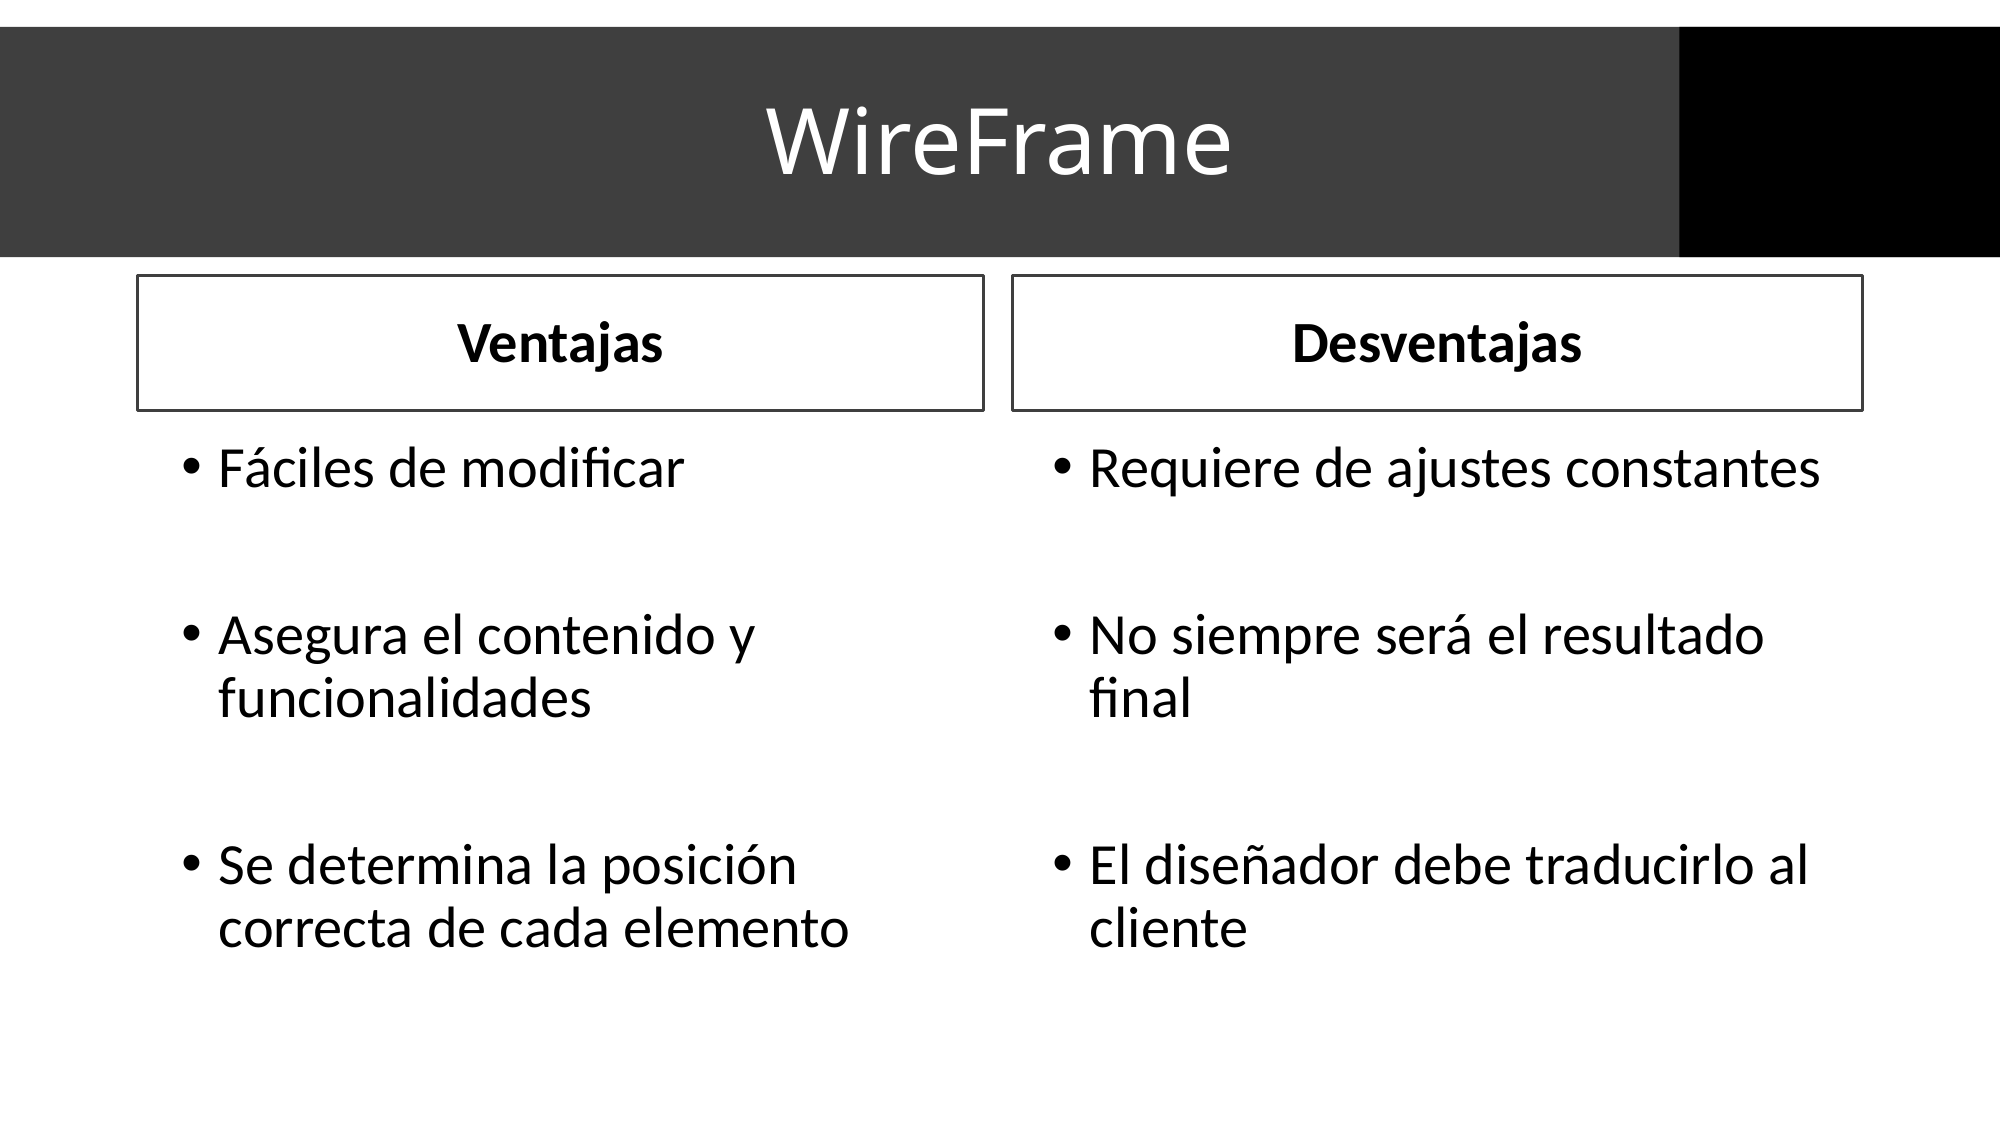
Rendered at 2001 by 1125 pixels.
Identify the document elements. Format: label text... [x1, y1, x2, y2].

list Desventajas [1012, 275, 1863, 411]
list Ventajas [137, 275, 984, 411]
list Requiere de ajustes constantes No siempre será el resultado final El diseñador debe traducirlo al cliente [1037, 429, 1884, 977]
text_box [0, 26, 1678, 258]
title WireFrame [137, 59, 1678, 231]
text_box [1678, 26, 2000, 258]
list Fáciles de modificar Asegura el contenido y funcionalidades Se determina la posición correcta de cada elemento [166, 429, 938, 1034]
